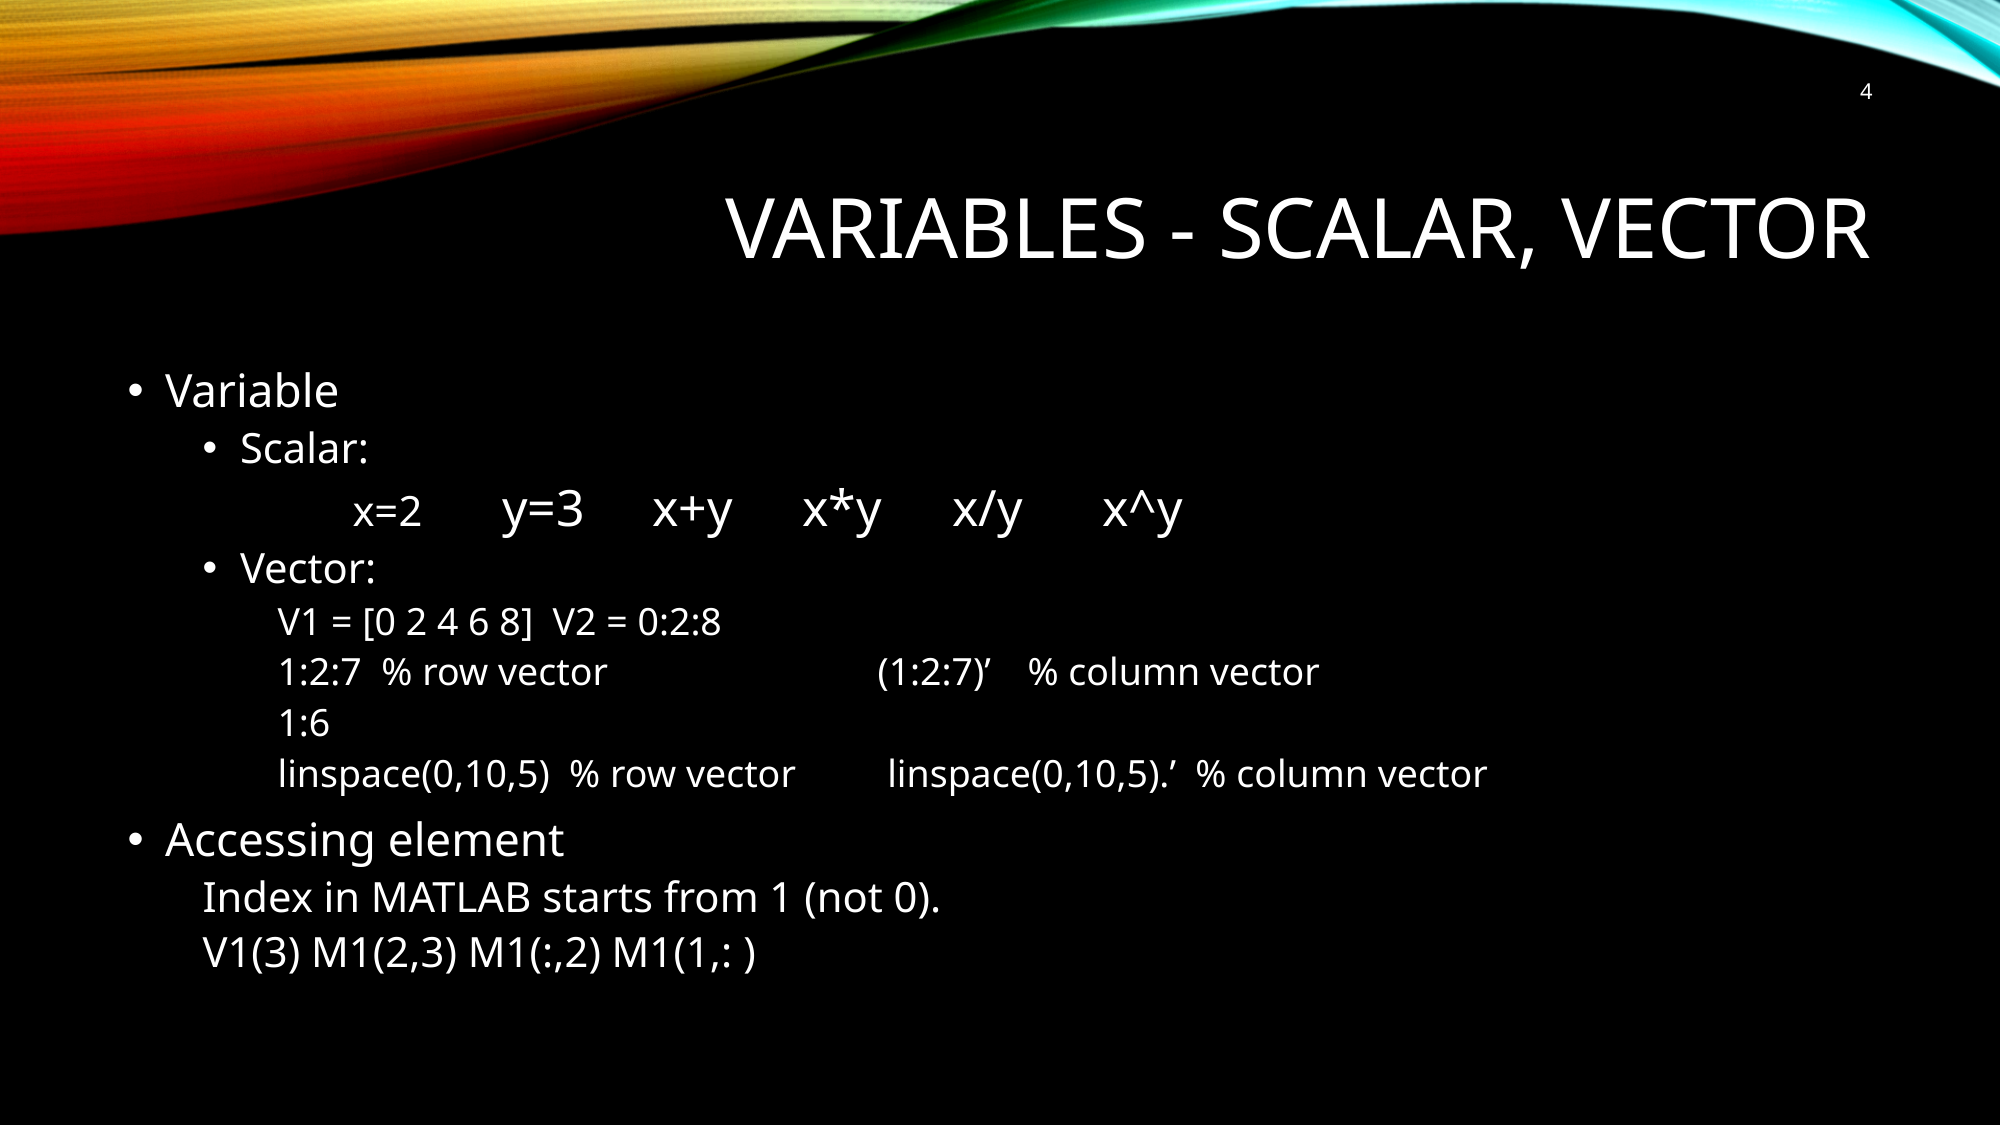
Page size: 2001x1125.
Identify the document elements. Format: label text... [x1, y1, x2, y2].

title Variables - scalar, vector [232, 125, 1888, 338]
picture [0, 0, 2000, 237]
slide_number 4 [1437, 62, 1888, 123]
list Variable Scalar: x=2 y=3 x+y x*y x/y x^y Vector: V1 = [0 2 4 6 8] V2 = 0:2:8 1:2:7 % row vector (1:2:7)’ % column vector 1:6 linspace(0,10,5) % row vector linspace(0,10,5).’ % column vector Accessing element Index in MATLAB starts from 1 (not 0). V1(3) M1(2,3) M1(:,2) M1(1,: ) [112, 360, 1888, 1081]
